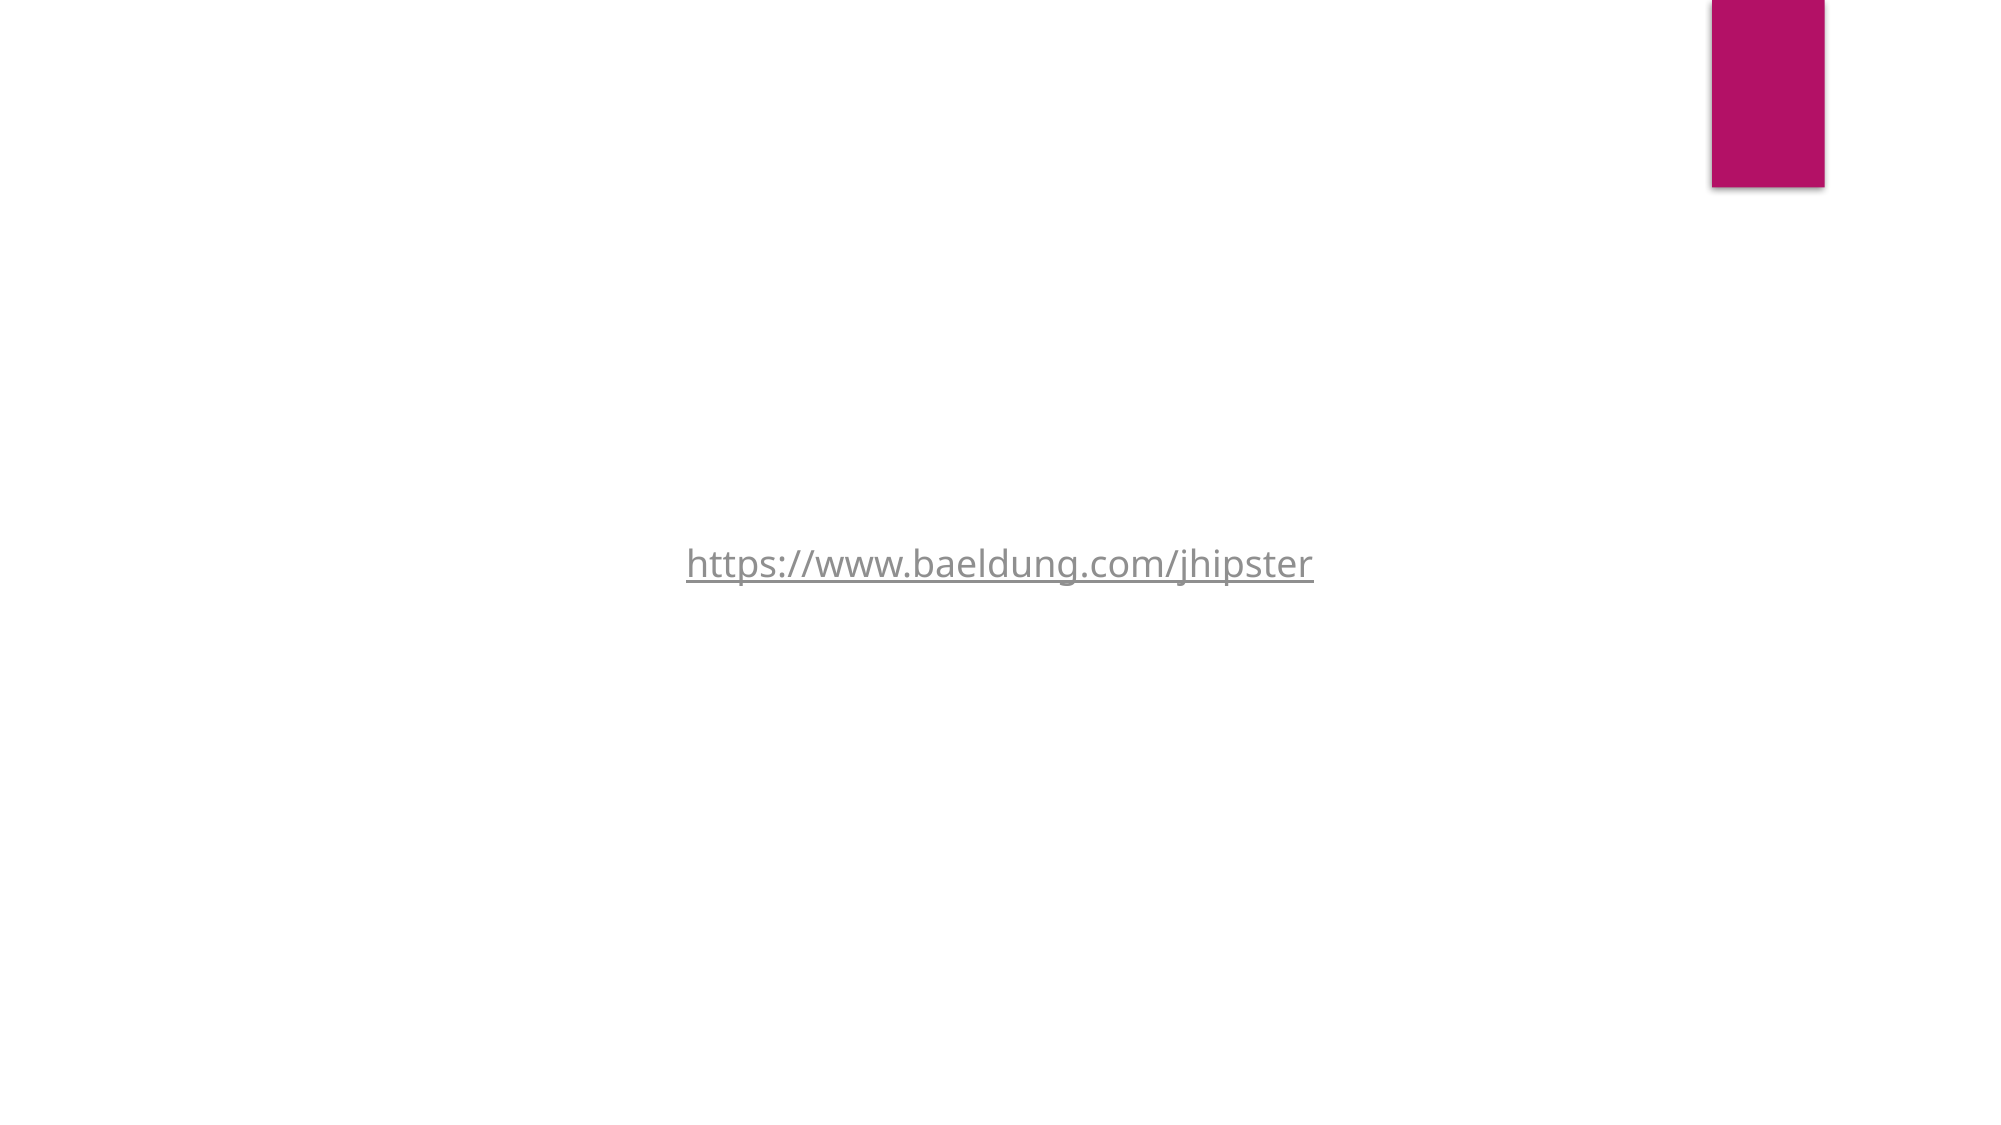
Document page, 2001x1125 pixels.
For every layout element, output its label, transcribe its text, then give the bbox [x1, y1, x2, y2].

text_box https://www.baeldung.com/jhipster [671, 532, 1329, 598]
